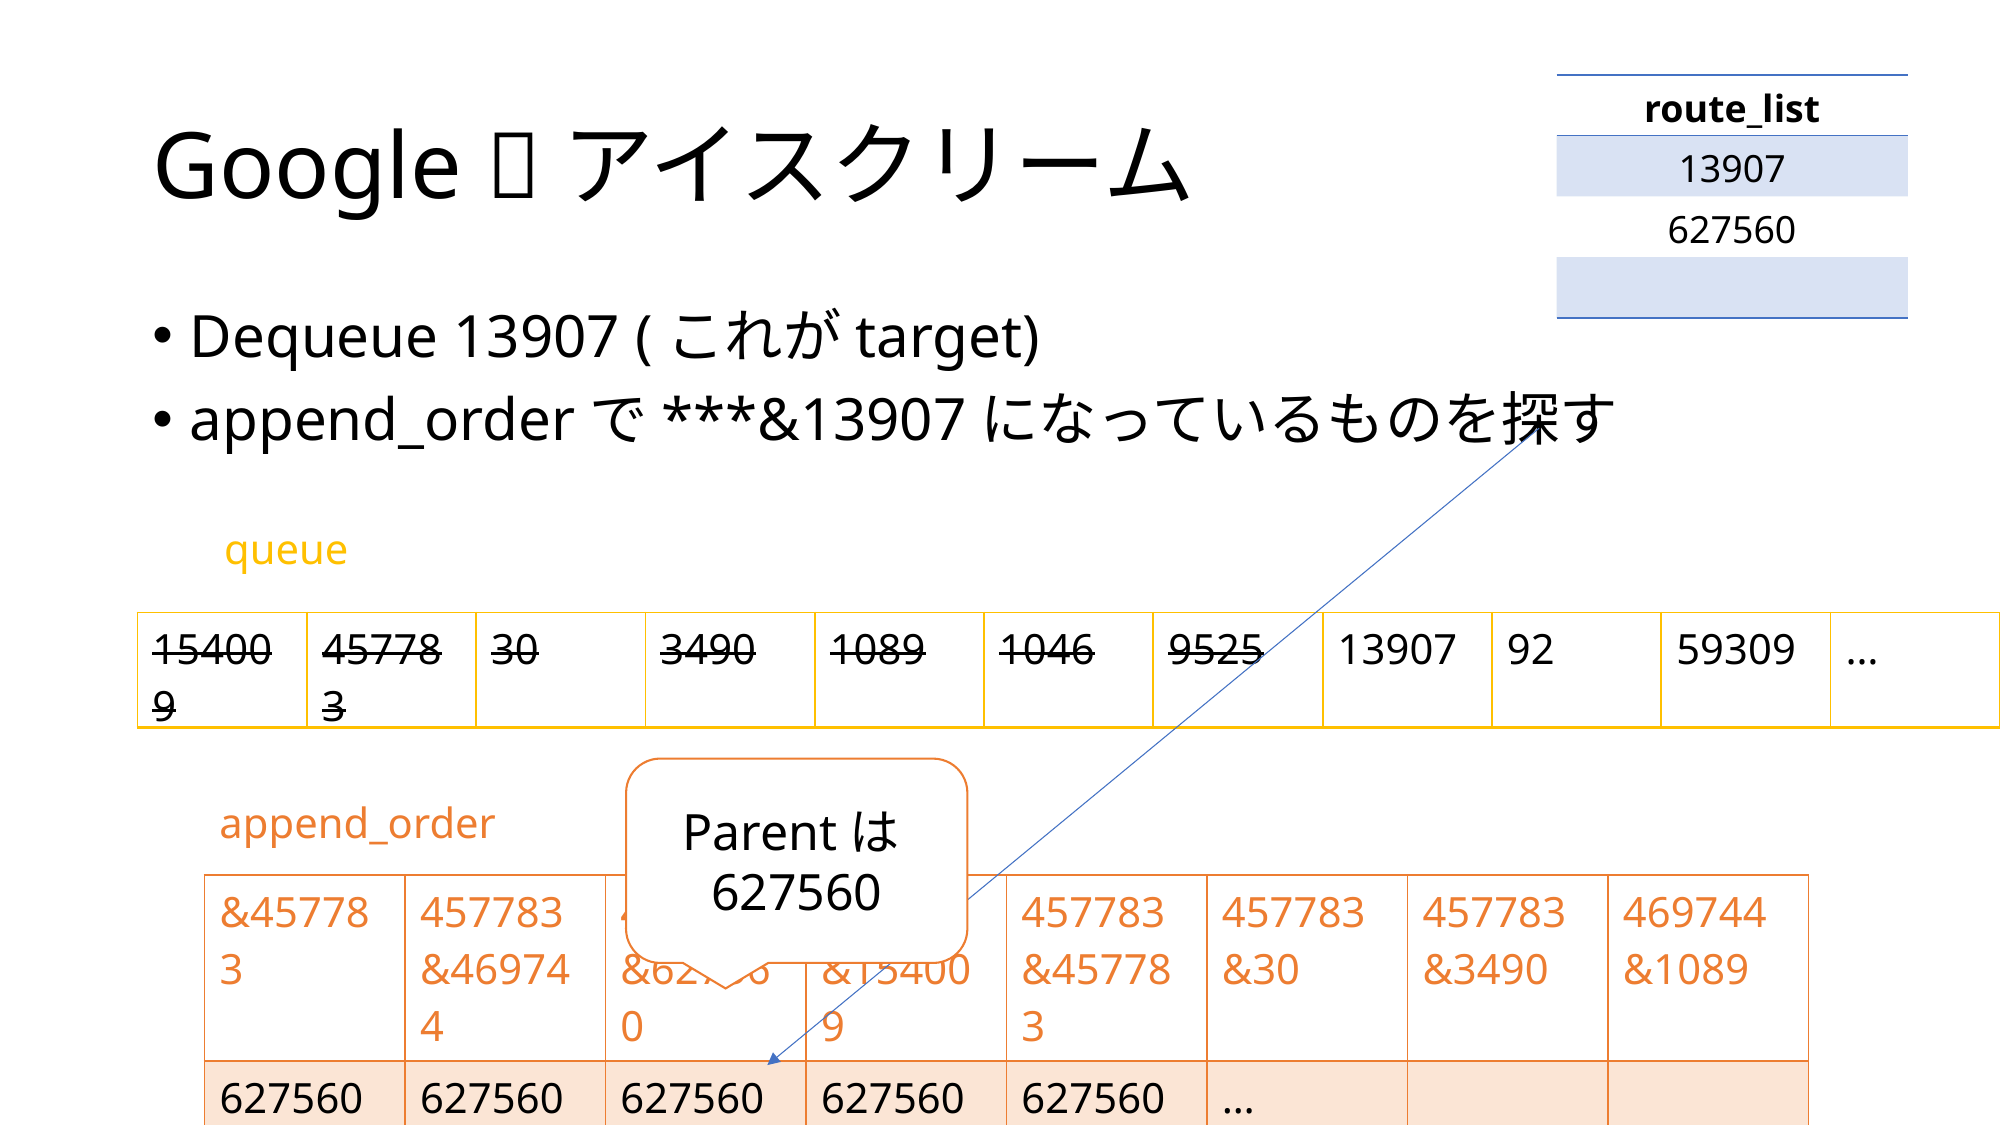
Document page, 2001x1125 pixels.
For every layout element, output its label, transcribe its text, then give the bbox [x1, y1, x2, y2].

text_box queue [209, 516, 571, 581]
table_cell [1609, 1062, 1808, 1125]
table_cell 627560&59309 [1007, 1066, 1206, 1125]
table_cell 627560&1046 [205, 1062, 404, 1125]
table_header 457783&3490 [1540, 876, 1607, 1060]
table_header 3490 [646, 613, 767, 726]
table_cell 627560 [1557, 196, 1908, 257]
table_header 457783&627560 [606, 876, 767, 1060]
table_header 59309 [1662, 613, 1830, 726]
title Google アイスクリーム [137, 59, 1863, 278]
table_cell 627560&13907 [606, 1062, 805, 1125]
table_cell 627560&92 [807, 1066, 1006, 1125]
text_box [767, 428, 1540, 1066]
table_header 154009 [138, 613, 306, 726]
table_cell [1408, 1062, 1607, 1125]
table_header … [1831, 613, 1999, 726]
text_box append_order [204, 789, 566, 855]
table_header 457783 [308, 613, 475, 726]
table_header 30 [477, 613, 645, 726]
table_cell 13907 [1557, 136, 1908, 196]
table_header 469744&1089 [1609, 876, 1808, 1060]
table_header &457783 [205, 876, 404, 1060]
table_header 92 [1540, 613, 1660, 726]
table_cell [1557, 257, 1908, 317]
table_cell … [1208, 1066, 1407, 1125]
table_header 457783&469744 [406, 876, 605, 1060]
table_cell 627560&9525 [406, 1062, 605, 1125]
list Dequeue 13907 (これがtarget) append_orderで***&13907になっているものを探す [137, 299, 1863, 510]
text_box Parentは627560 [624, 757, 767, 990]
table_header route_list [1557, 76, 1908, 135]
